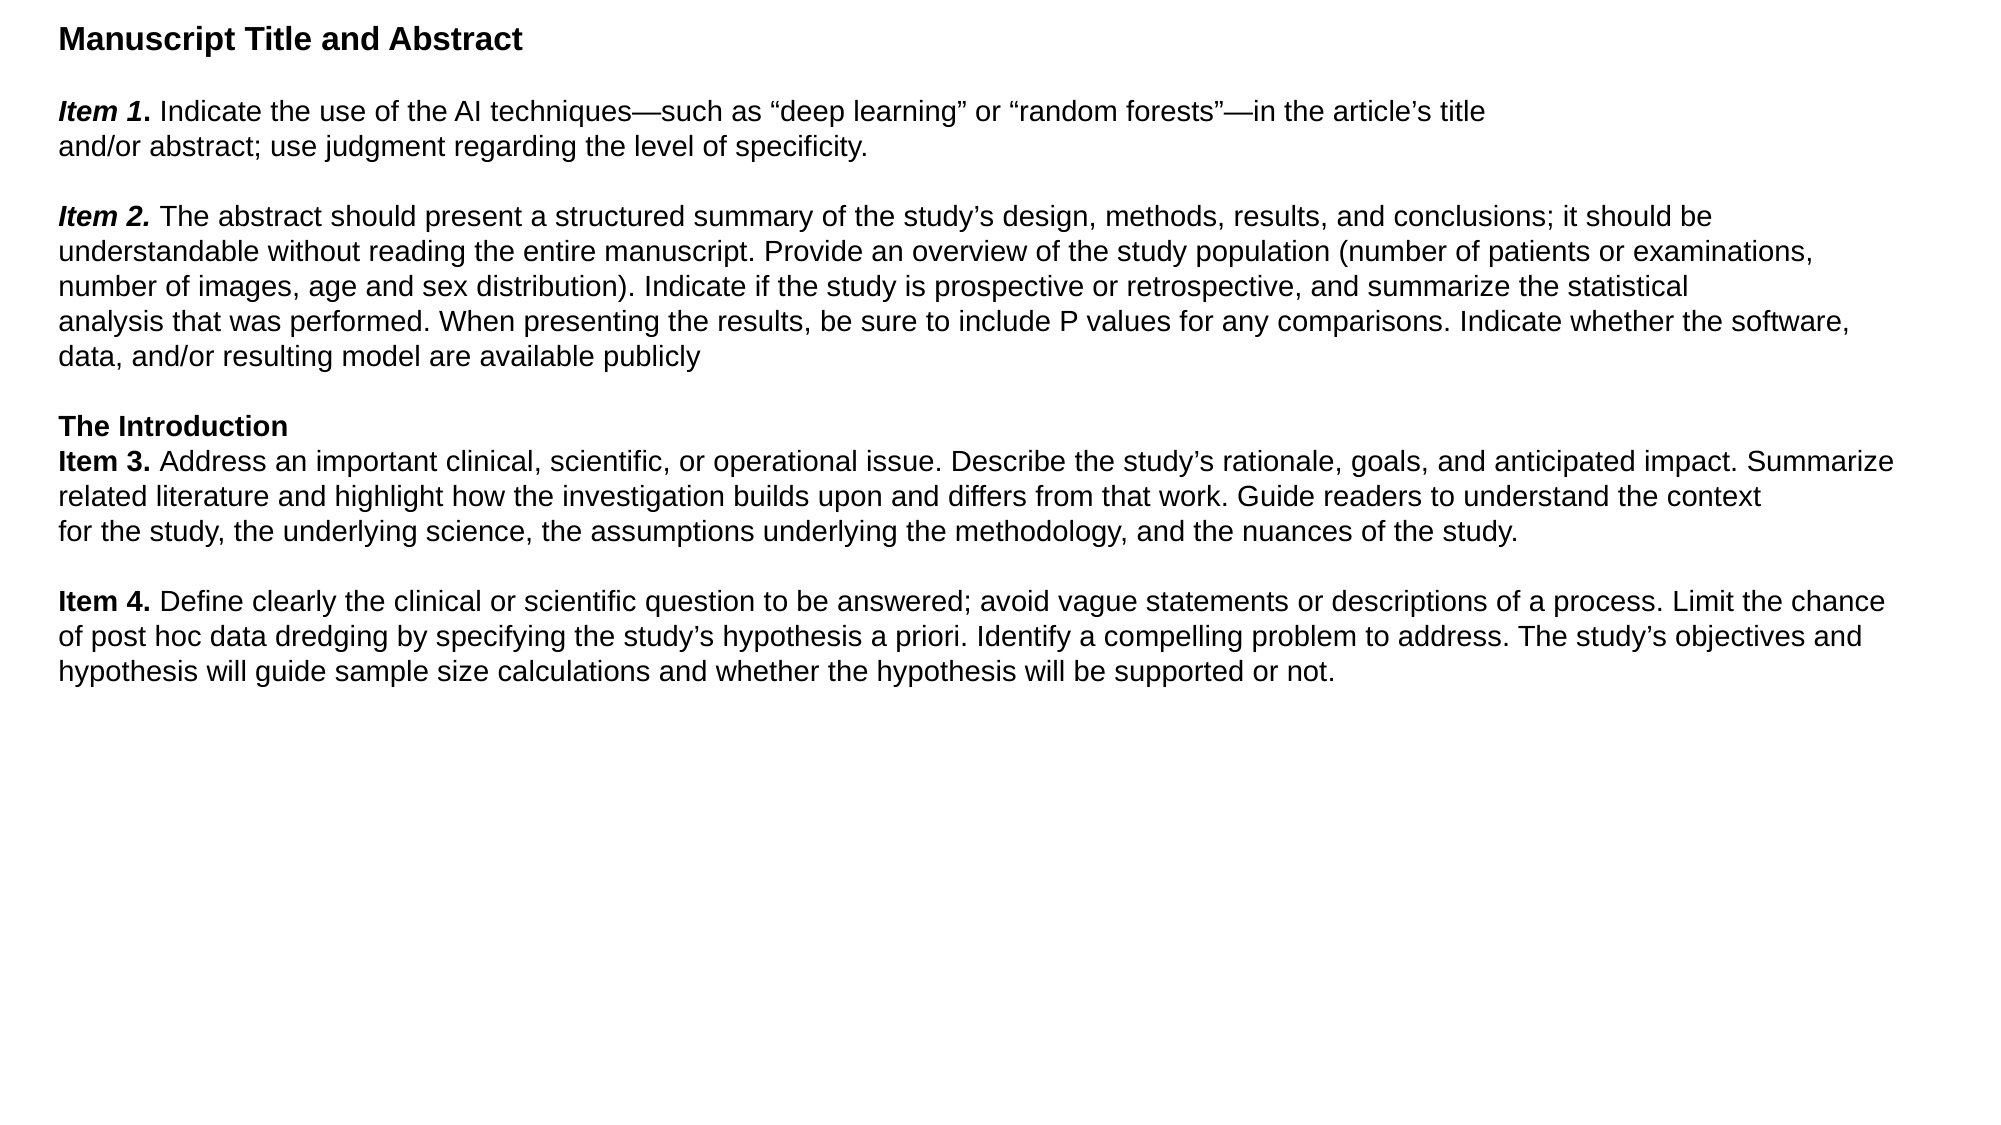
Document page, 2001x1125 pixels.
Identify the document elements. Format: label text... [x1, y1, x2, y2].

text_box Manuscript Title and Abstract Item 1. Indicate the use of the AI techniques—such as “deep learning” or “random forests”—in the article’s title and/or abstract; use judgment regarding the level of specificity. Item 2. The abstract should present a structured summary of the study’s design, methods, results, and conclusions; it should be understandable without reading the entire manuscript. Provide an overview of the study population (number of patients or examinations, number of images, age and sex distribution). Indicate if the study is prospective or retrospective, and summarize the statistical analysis that was performed. When presenting the results, be sure to include P values for any comparisons. Indicate whether the software, data, and/or resulting model are available publicly The Introduction Item 3. Address an important clinical, scientific, or operational issue. Describe the study’s rationale, goals, and anticipated impact. Summarize related literature and highlight how the investigation builds upon and differs from that work. Guide readers to understand the context for the study, the underlying science, the assumptions underlying the methodology, and the nuances of the study. Item 4. Define clearly the clinical or scientific question to be answered; avoid vague statements or descriptions of a process. Limit the chance of post hoc data dredging by specifying the study’s hypothesis a priori. Identify a compelling problem to address. The study’s objectives and hypothesis will guide sample size calculations and whether the hypothesis will be supported or not. [43, 10, 1915, 799]
